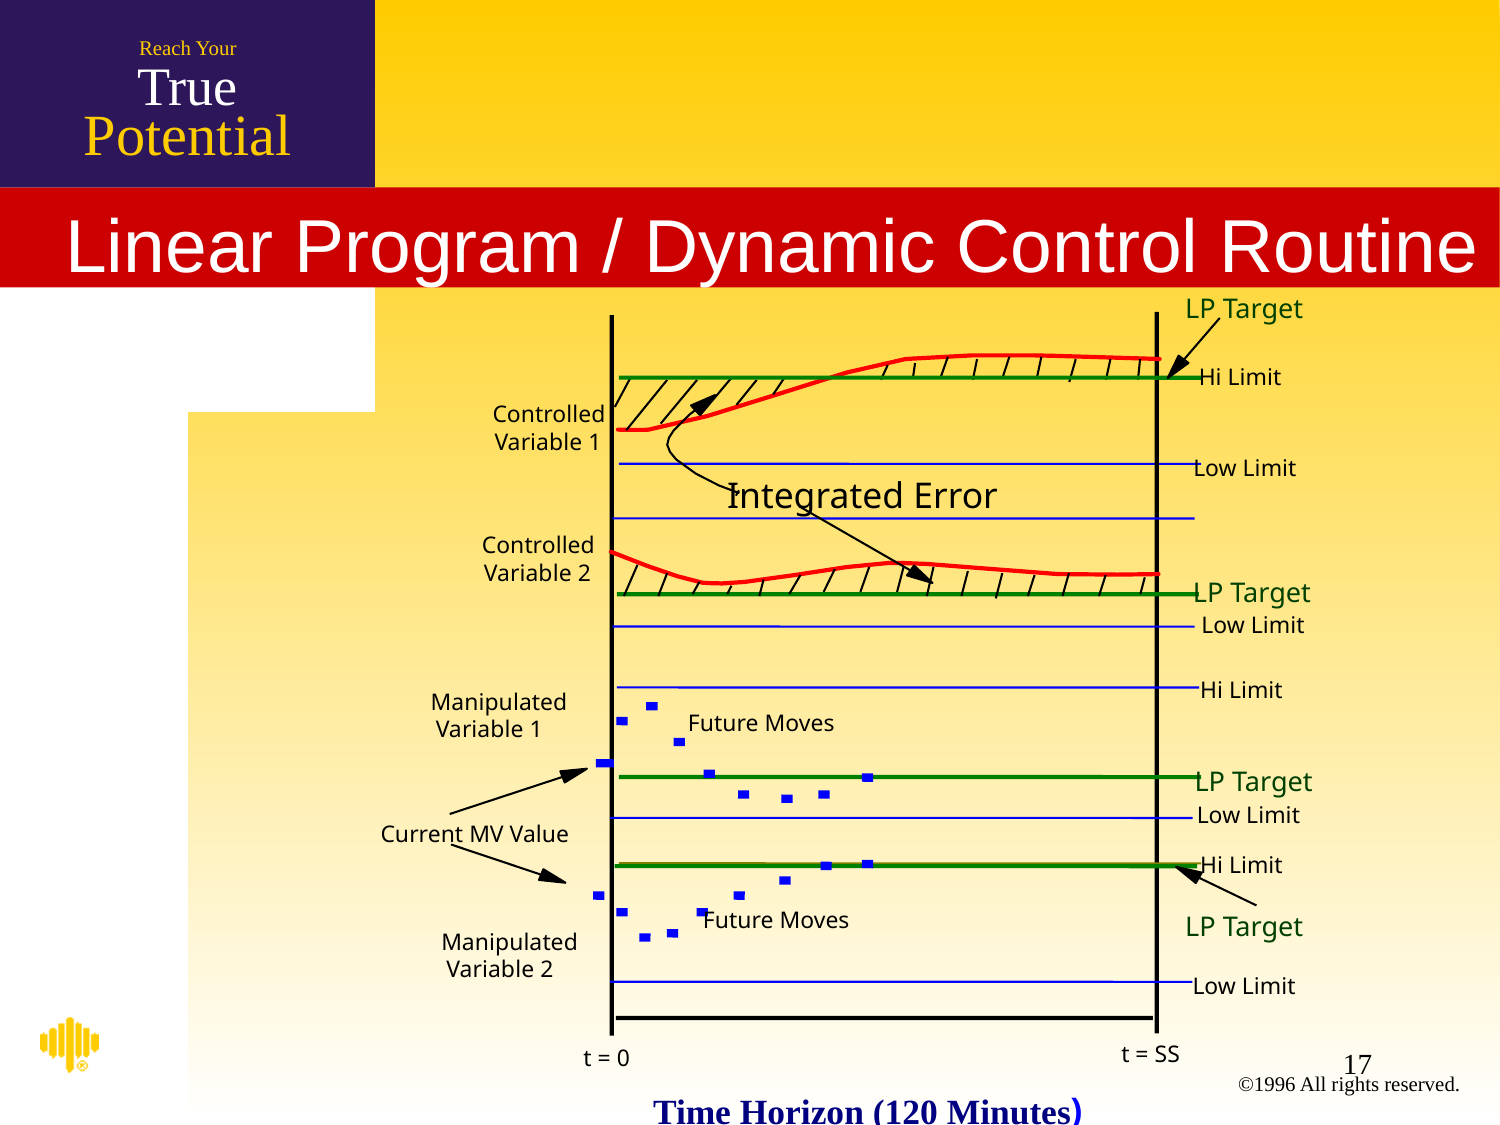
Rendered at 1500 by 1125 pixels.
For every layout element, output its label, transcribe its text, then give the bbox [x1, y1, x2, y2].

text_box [373, 283, 1324, 1125]
slide_number 17 [1328, 1024, 1388, 1101]
title Linear Program / Dynamic Control Routine [49, 208, 1500, 276]
